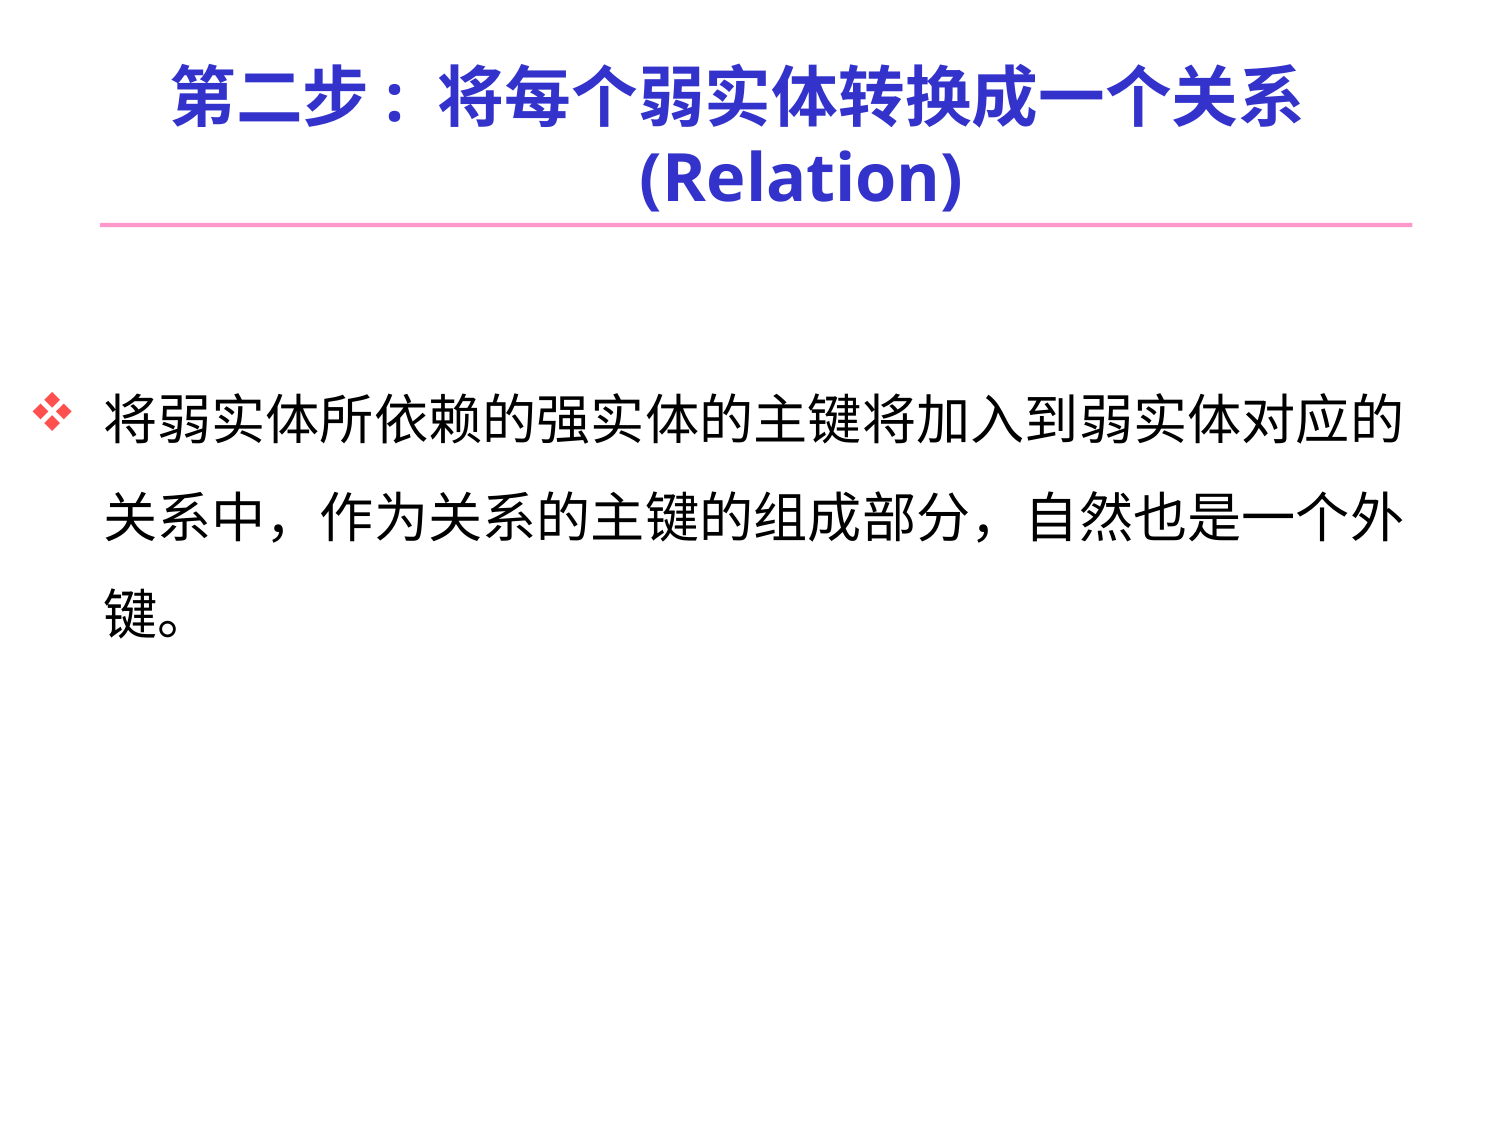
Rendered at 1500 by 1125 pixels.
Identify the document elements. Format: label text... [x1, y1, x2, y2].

list 将弱实体所依赖的强实体的主键将加入到弱实体对应的关系中，作为关系的主键的组成部分，自然也是一个外键。 [13, 275, 1460, 1107]
title 第二步: 将每个弱实体转换成一个关系(Relation) [40, 37, 1451, 232]
